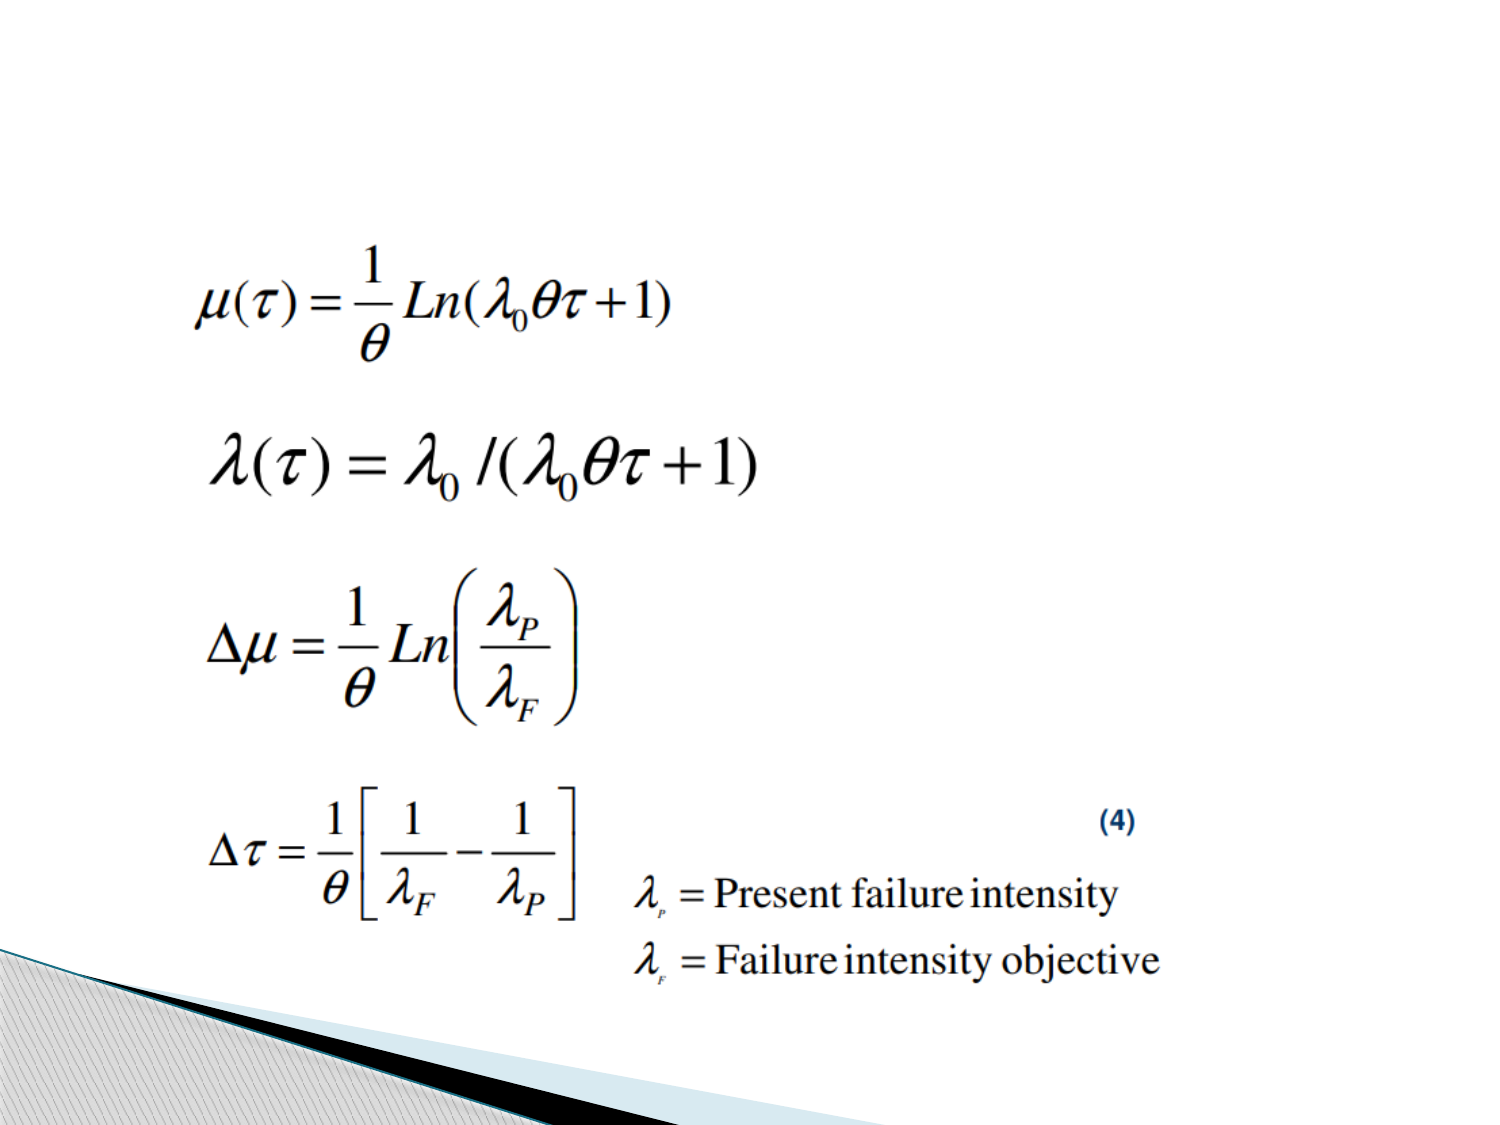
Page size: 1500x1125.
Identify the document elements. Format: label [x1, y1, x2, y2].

list [156, 242, 1344, 986]
